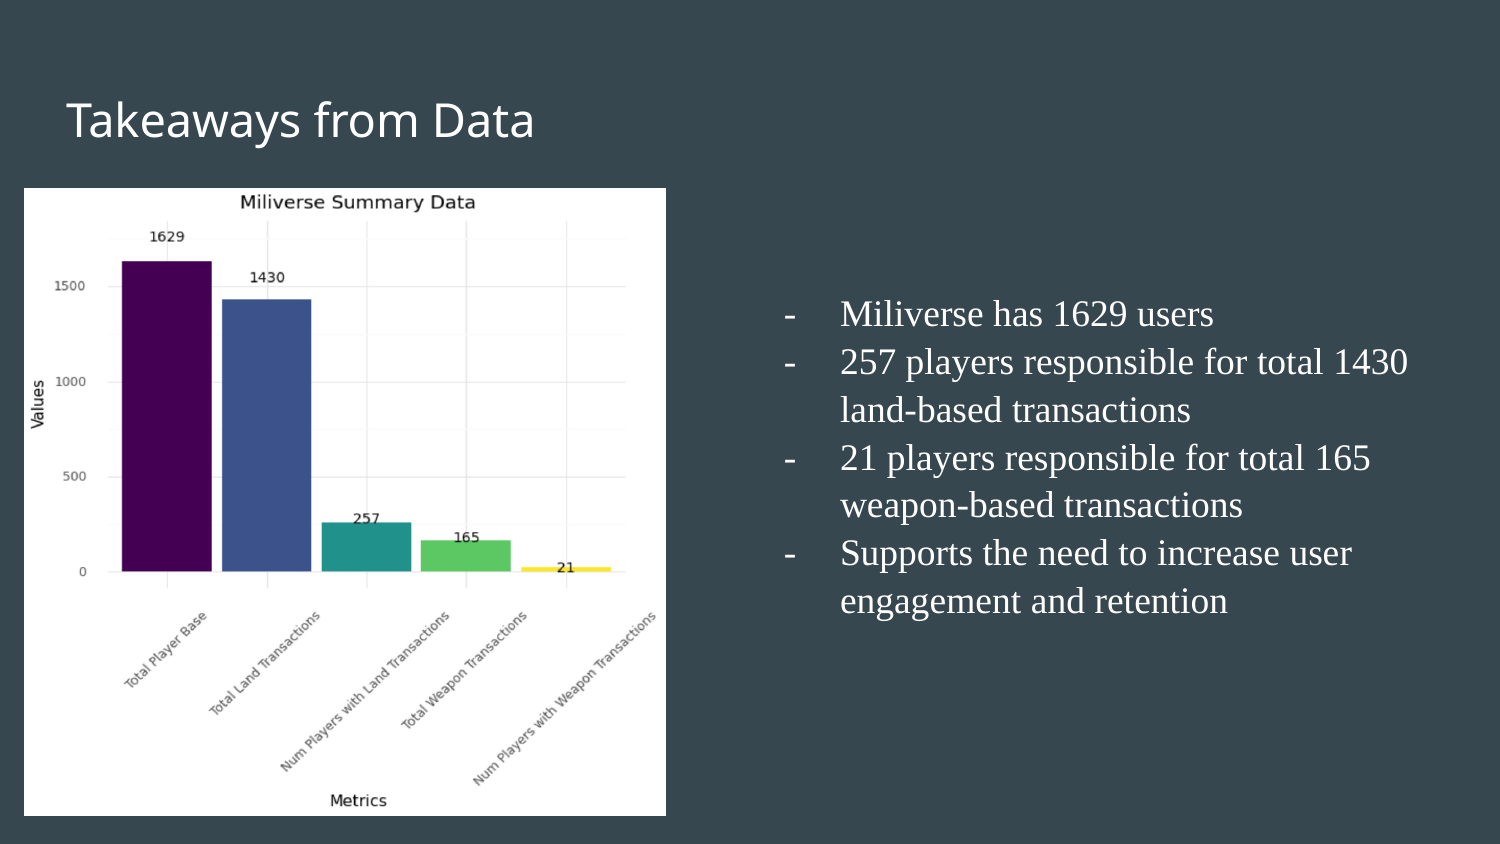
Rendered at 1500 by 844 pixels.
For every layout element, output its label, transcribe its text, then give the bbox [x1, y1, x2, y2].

title Takeaways from Data [51, 72, 1449, 167]
picture [24, 188, 666, 816]
list Miliverse has 1629 users 257 players responsible for total 1430 land-based transactions 21 players responsible for total 165 weapon-based transactions Supports the need to increase user engagement and retention [750, 272, 1449, 749]
